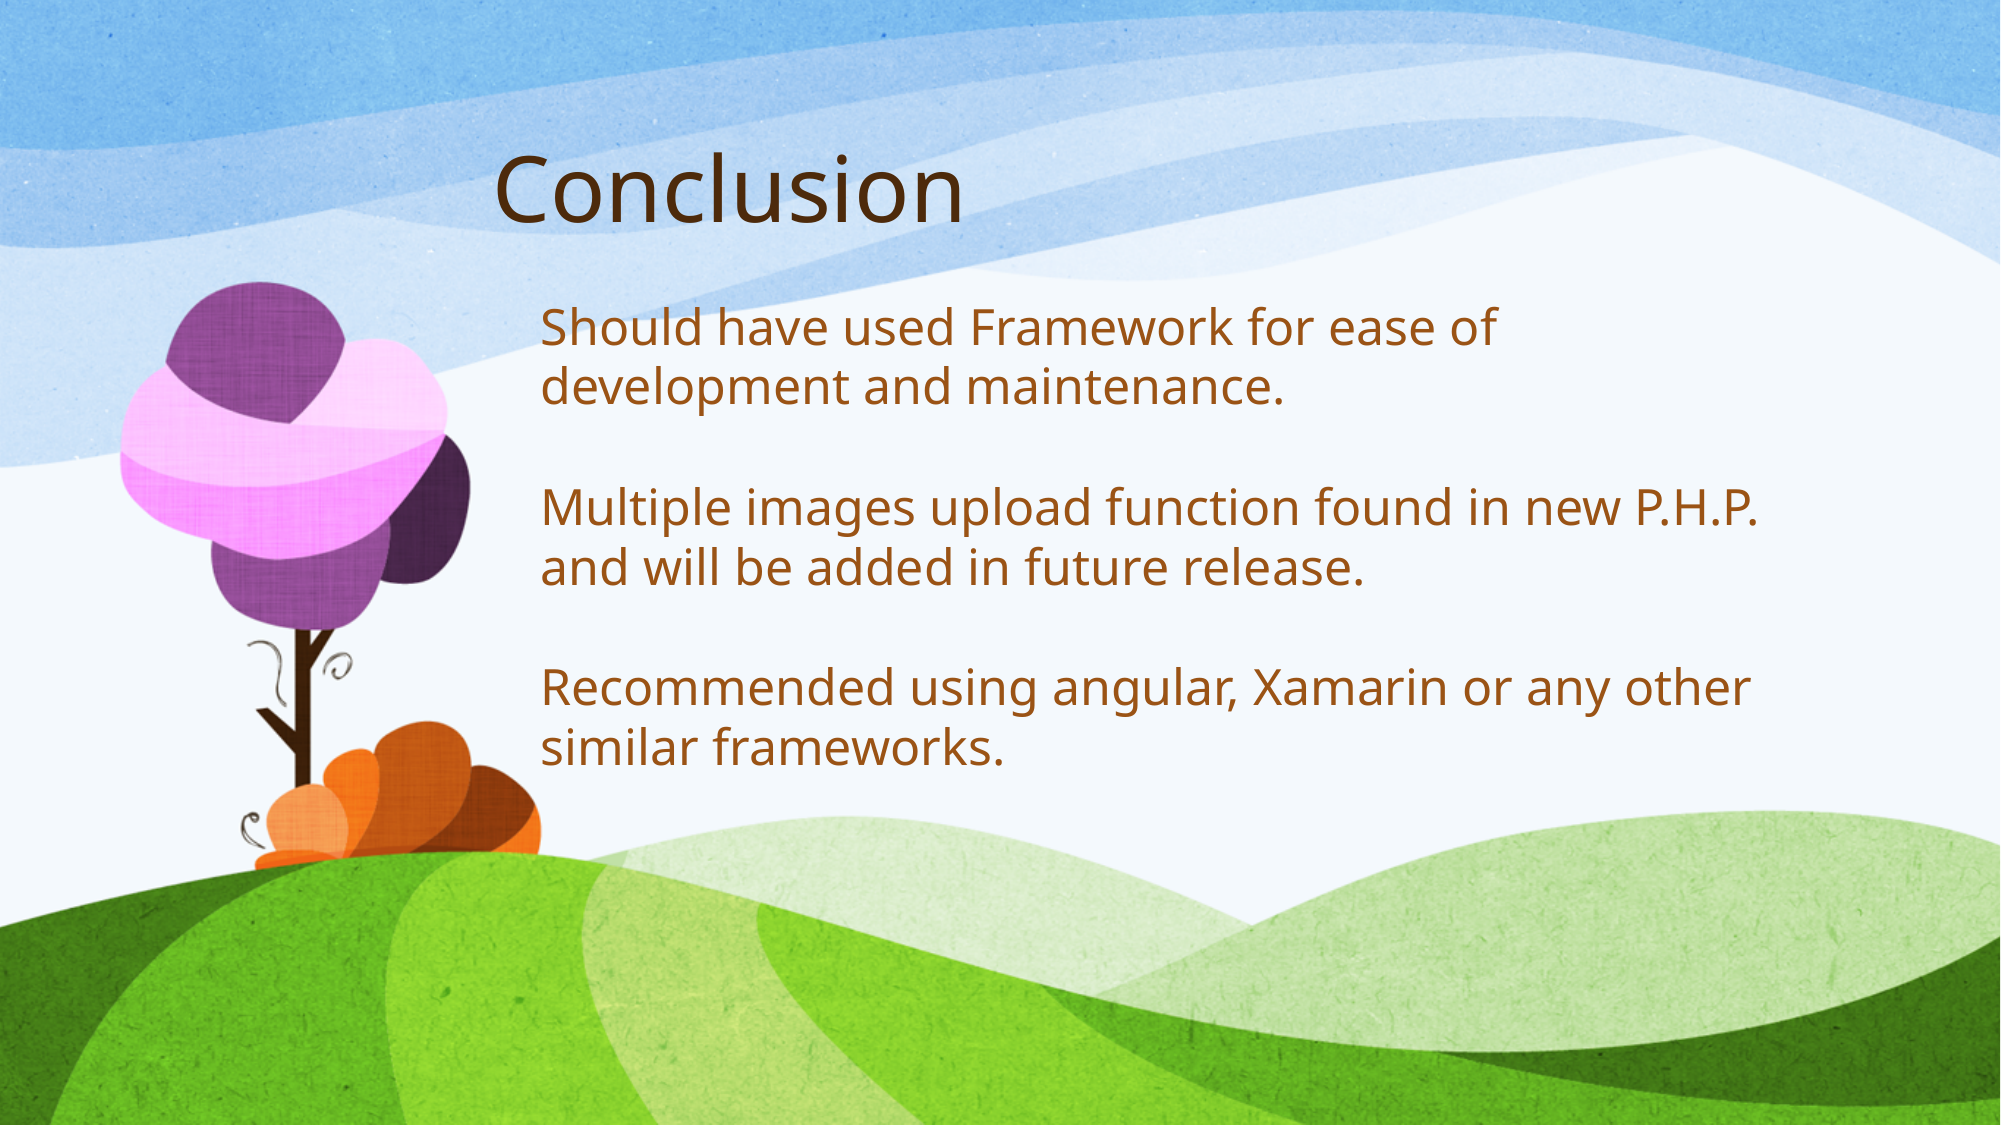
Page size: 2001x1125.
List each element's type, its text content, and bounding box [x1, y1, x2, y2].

text_box Should have used Framework for ease of development and maintenance. Multiple images upload function found in new P.H.P. and will be added in future release. Recommended using angular, Xamarin or any other similar frameworks. [525, 287, 1825, 982]
picture [0, 0, 2001, 1125]
title Conclusion [477, 50, 1825, 250]
